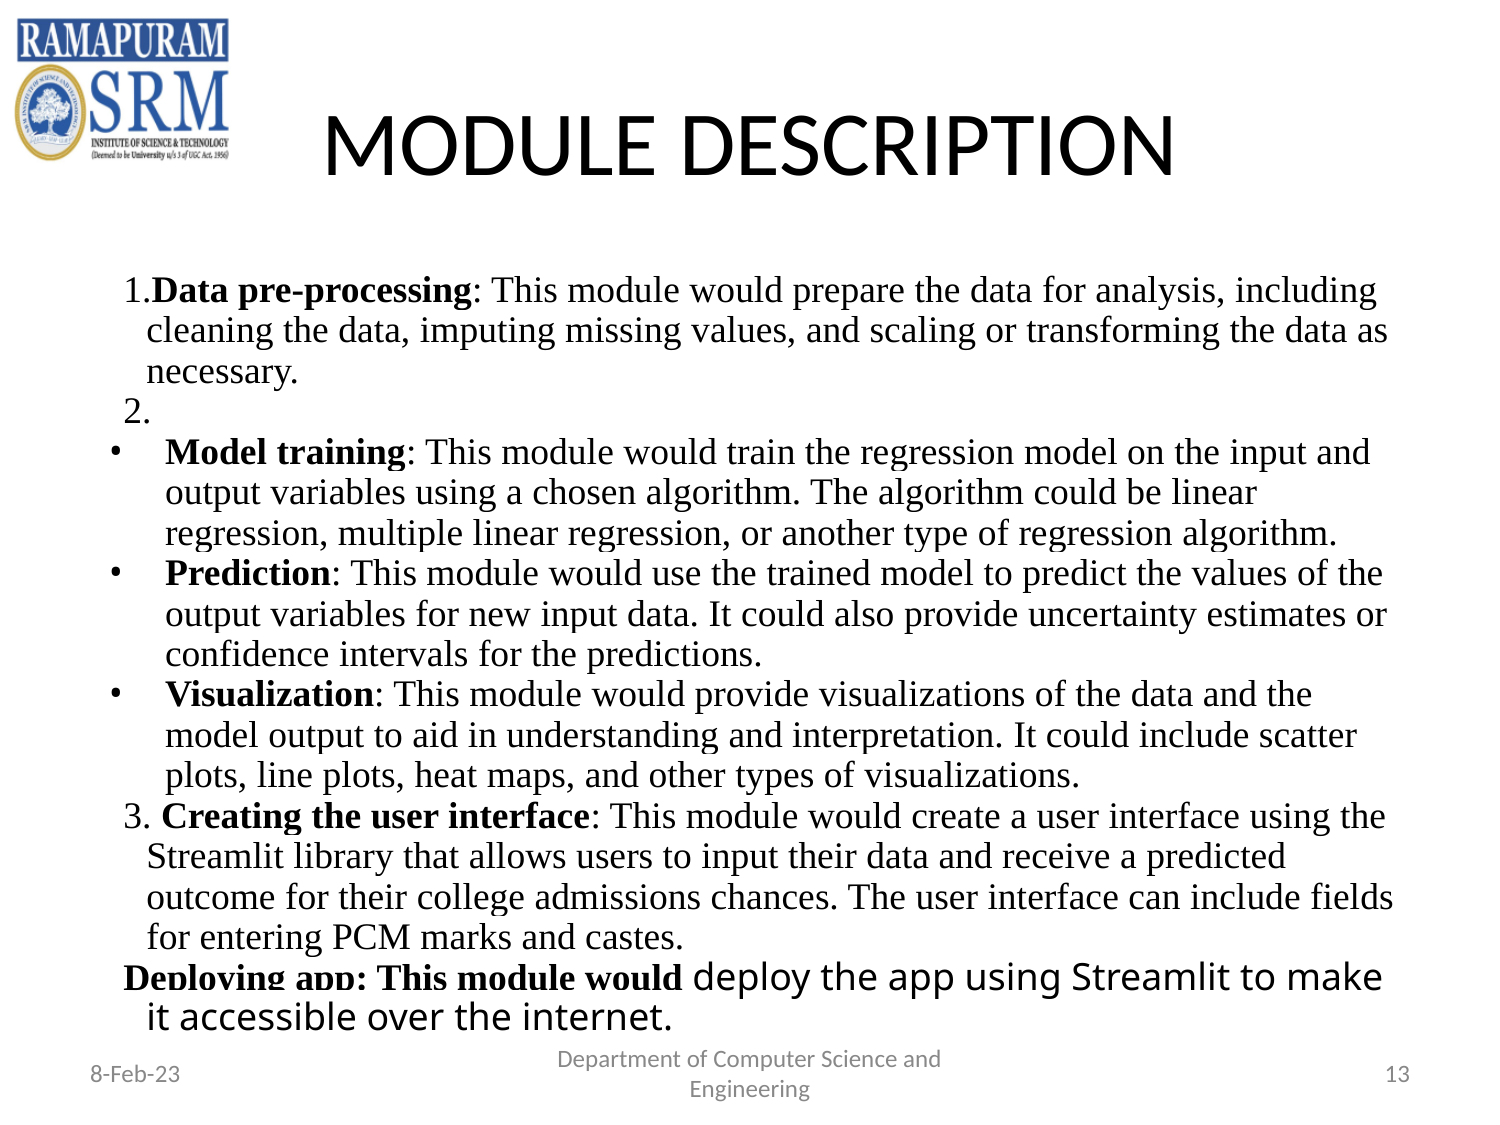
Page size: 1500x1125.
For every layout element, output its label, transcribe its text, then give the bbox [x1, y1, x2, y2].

slide_number 8-Feb-23 [75, 1042, 425, 1103]
footer Department of Computer Science and Engineering [512, 1042, 988, 1103]
list 1.Data pre-processing: This module would prepare the data for analysis, including cleaning the data, imputing missing values, and scaling or transforming the data as necessary. 2. Model training: This module would train the regression model on the input and output variables using a chosen algorithm. The algorithm could be linear regression, multiple linear regression, or another type of regression algorithm. Prediction: This module would use the trained model to predict the values of the output variables for new input data. It could also provide uncertainty estimates or confidence intervals for the predictions. Visualization: This module would provide visualizations of the data and the model output to aid in understanding and interpretation. It could include scatter plots, line plots, heat maps, and other types of visualizations. 3. Creating the user interface: This module would create a user interface using the Streamlit library that allows users to input their data and receive a predicted outcome for their college admissions chances. The user interface can include fields for entering PCM marks and castes. Deploying app: This module would deploy the app using Streamlit to make it accessible over the internet. [75, 262, 1425, 1005]
picture [12, 12, 232, 168]
slide_number ‹#› [1074, 1042, 1425, 1103]
title MODULE DESCRIPTION [75, 45, 1425, 233]
